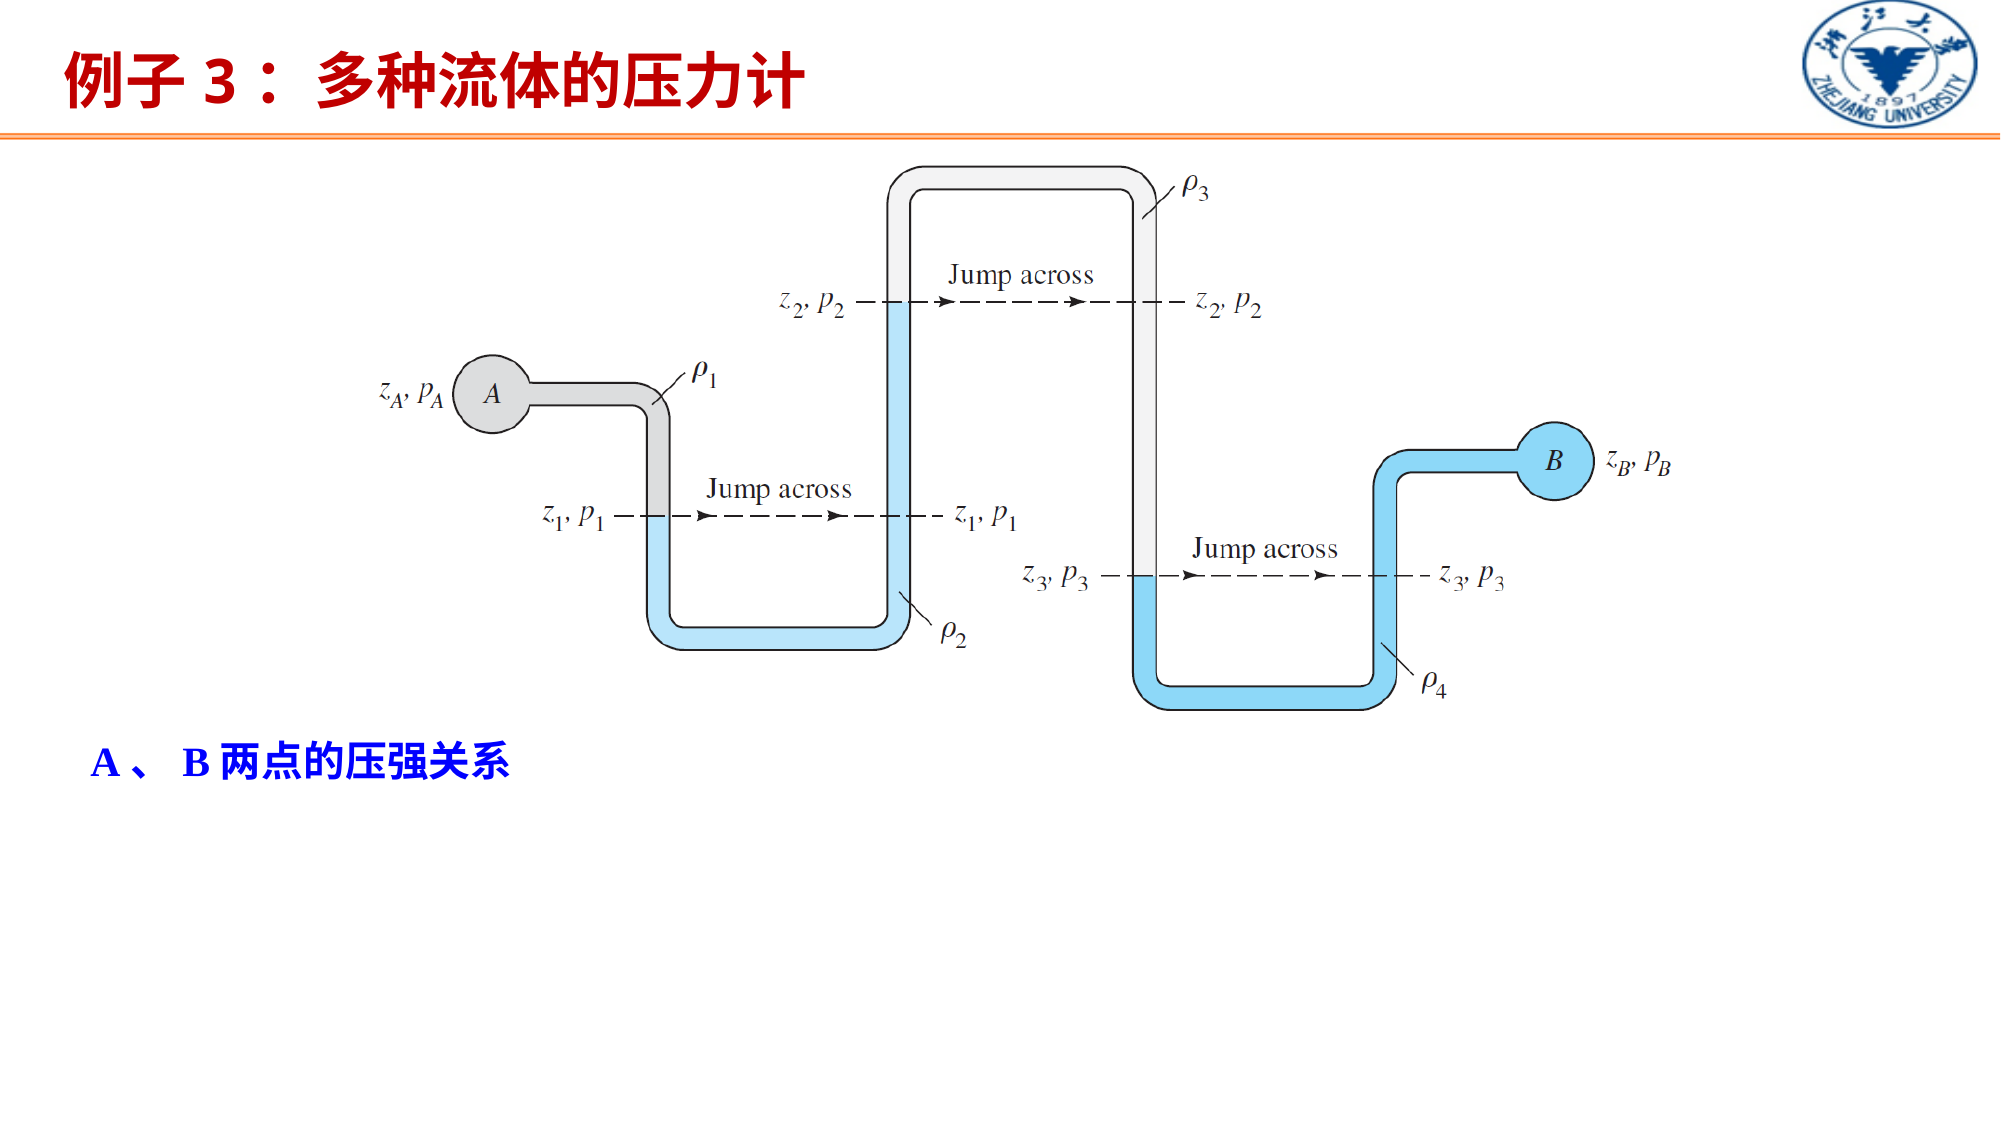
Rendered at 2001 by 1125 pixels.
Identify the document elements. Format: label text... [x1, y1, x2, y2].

text_box A、B两点的压强关系 [75, 727, 528, 792]
title 例子3：多种流体的压力计 [63, 42, 1937, 117]
picture [0, 0, 2001, 1125]
